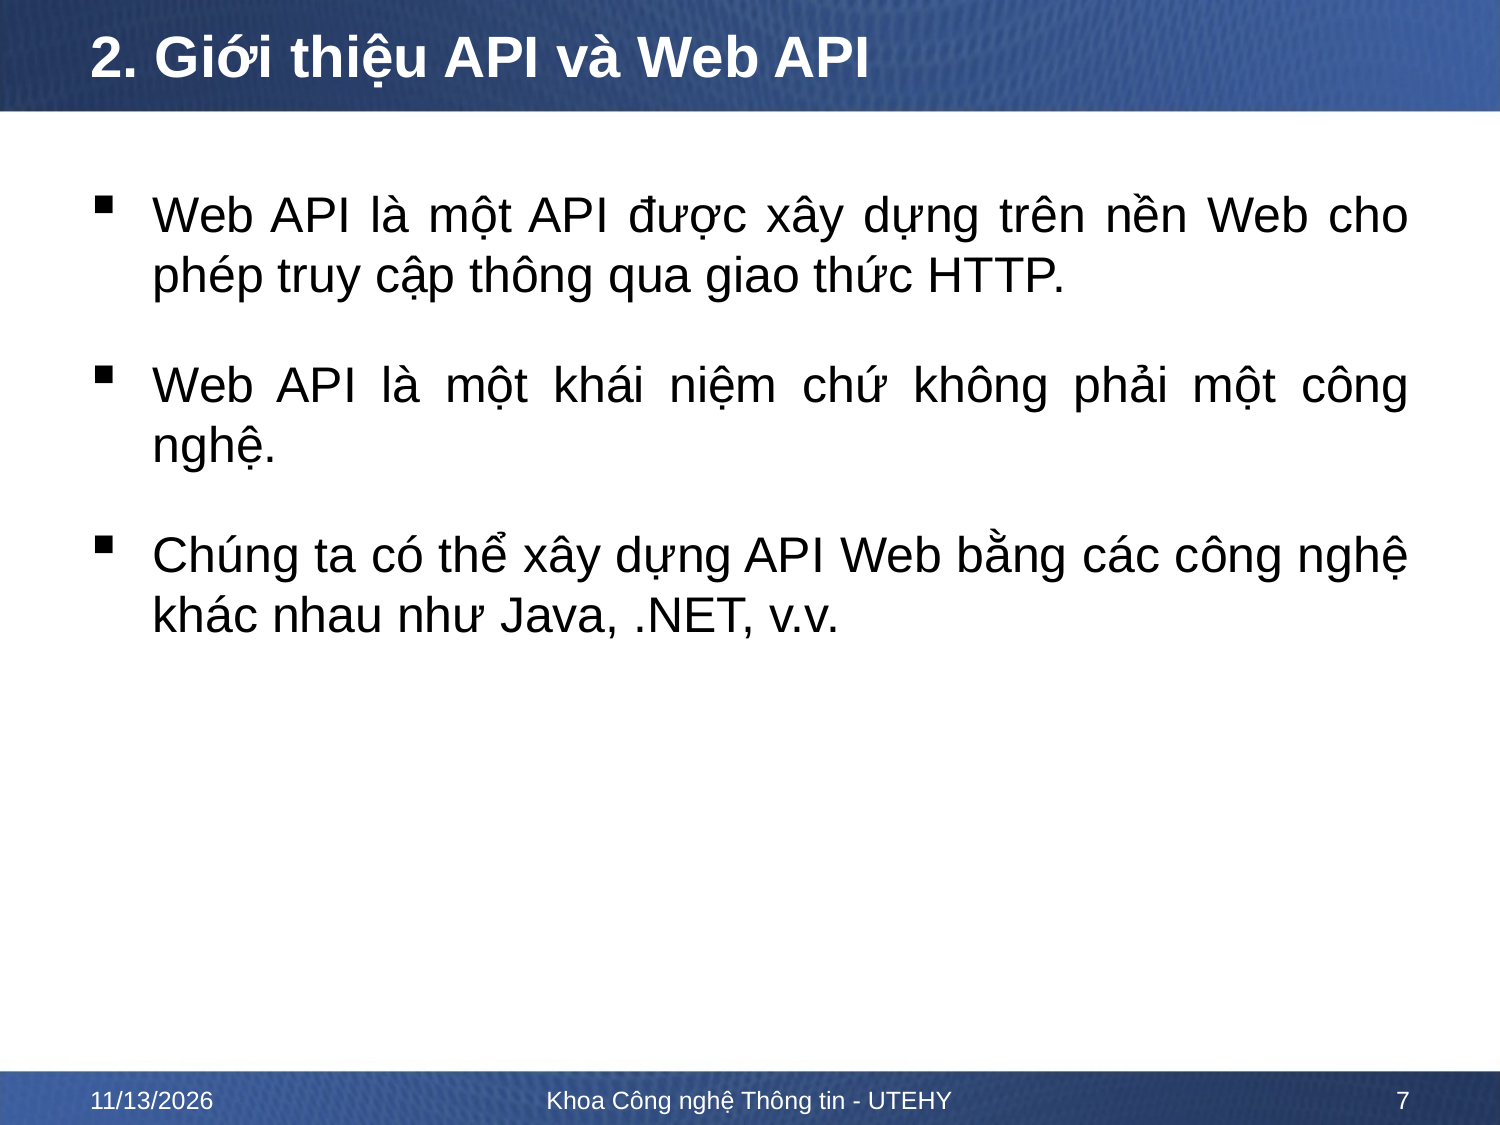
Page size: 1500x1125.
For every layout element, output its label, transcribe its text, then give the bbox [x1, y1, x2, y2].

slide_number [75, 1069, 425, 1125]
list Web API là một API được xây dựng trên nền Web cho phép truy cập thông qua giao thức HTTP. Web API là một khái niệm chứ không phải một công nghệ. Chúng ta có thể xây dựng API Web bằng các công nghệ khác nhau như Java, .NET, v.v. [75, 174, 1425, 1025]
slide_number 7 [1074, 1069, 1425, 1125]
title 2. Giới thiệu API và Web API [75, 4, 1425, 105]
footer Khoa Công nghệ Thông tin - UTEHY [512, 1069, 988, 1125]
picture [0, 0, 1500, 1125]
